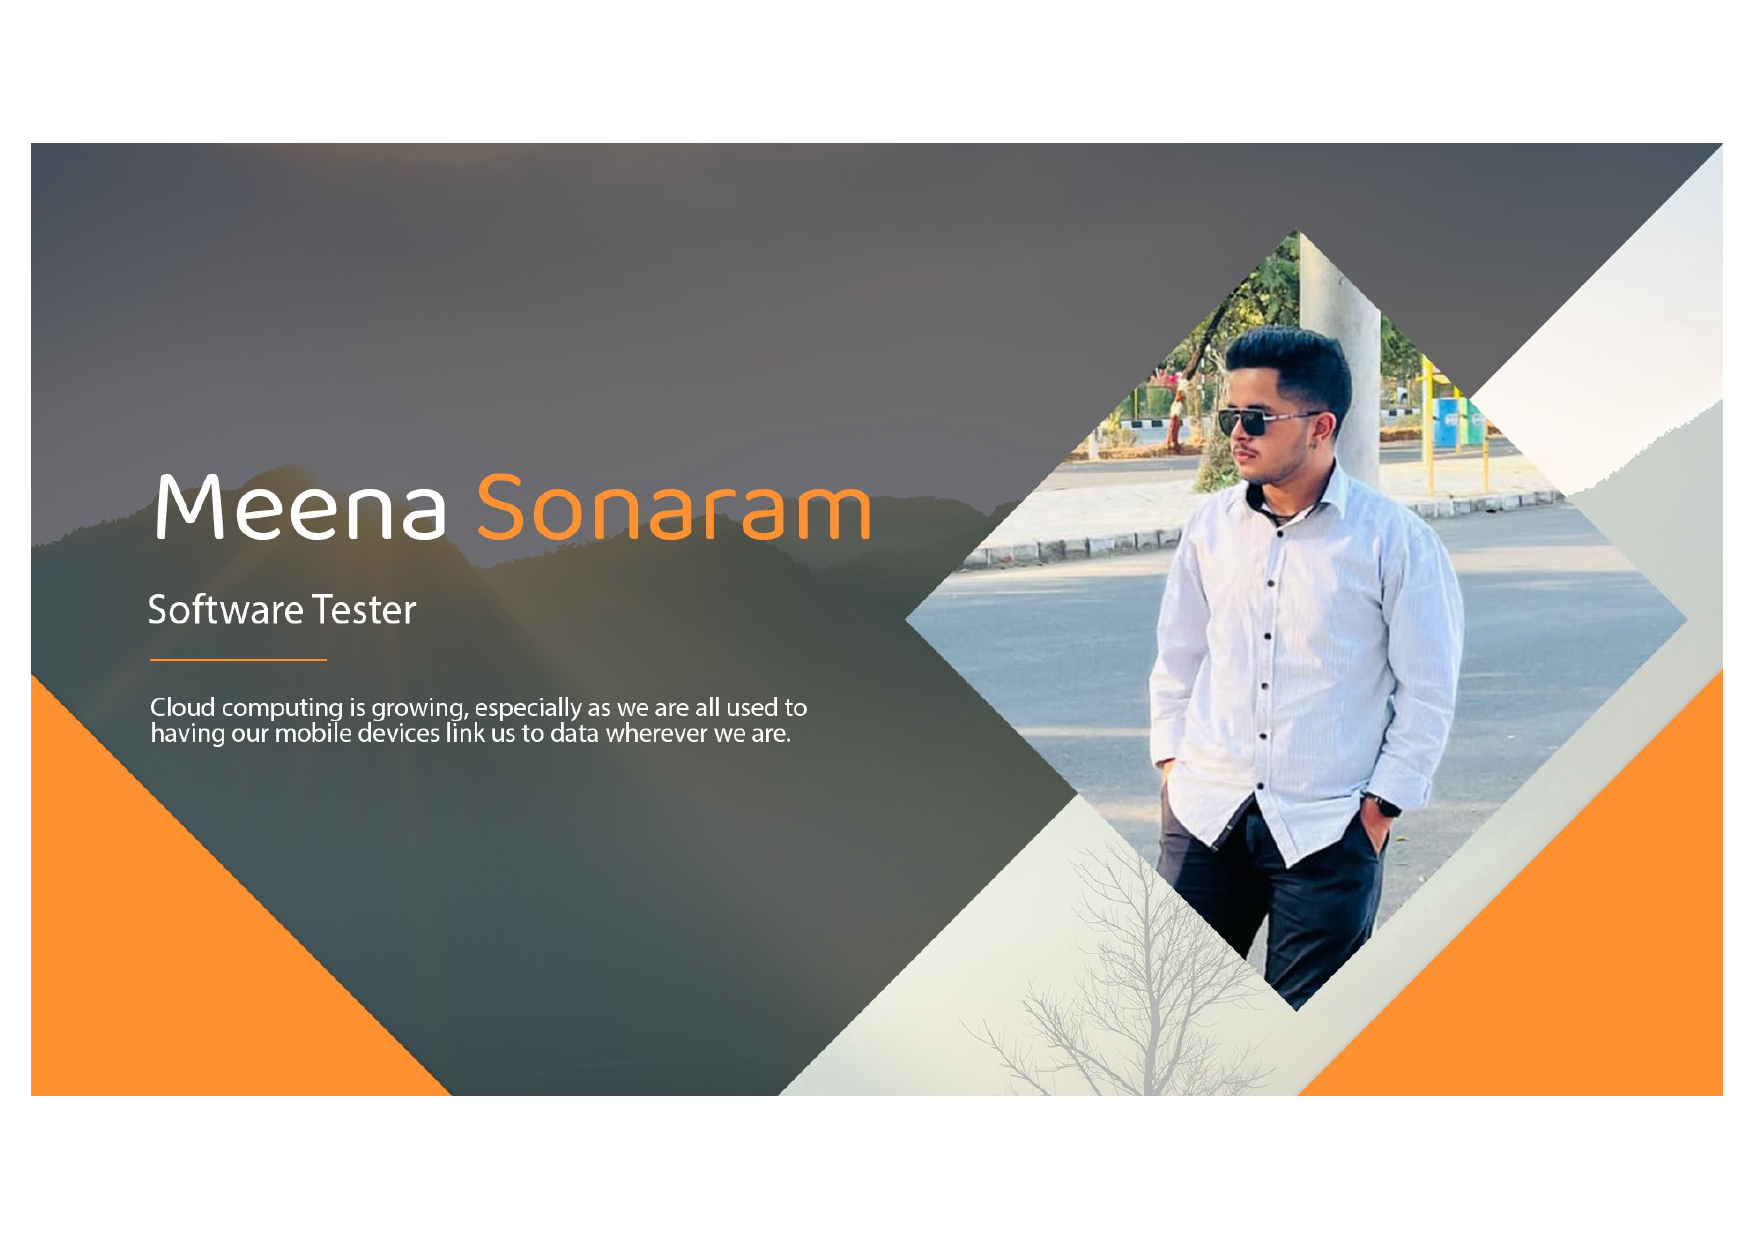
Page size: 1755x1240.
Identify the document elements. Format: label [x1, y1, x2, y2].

picture [30, 143, 1724, 1096]
